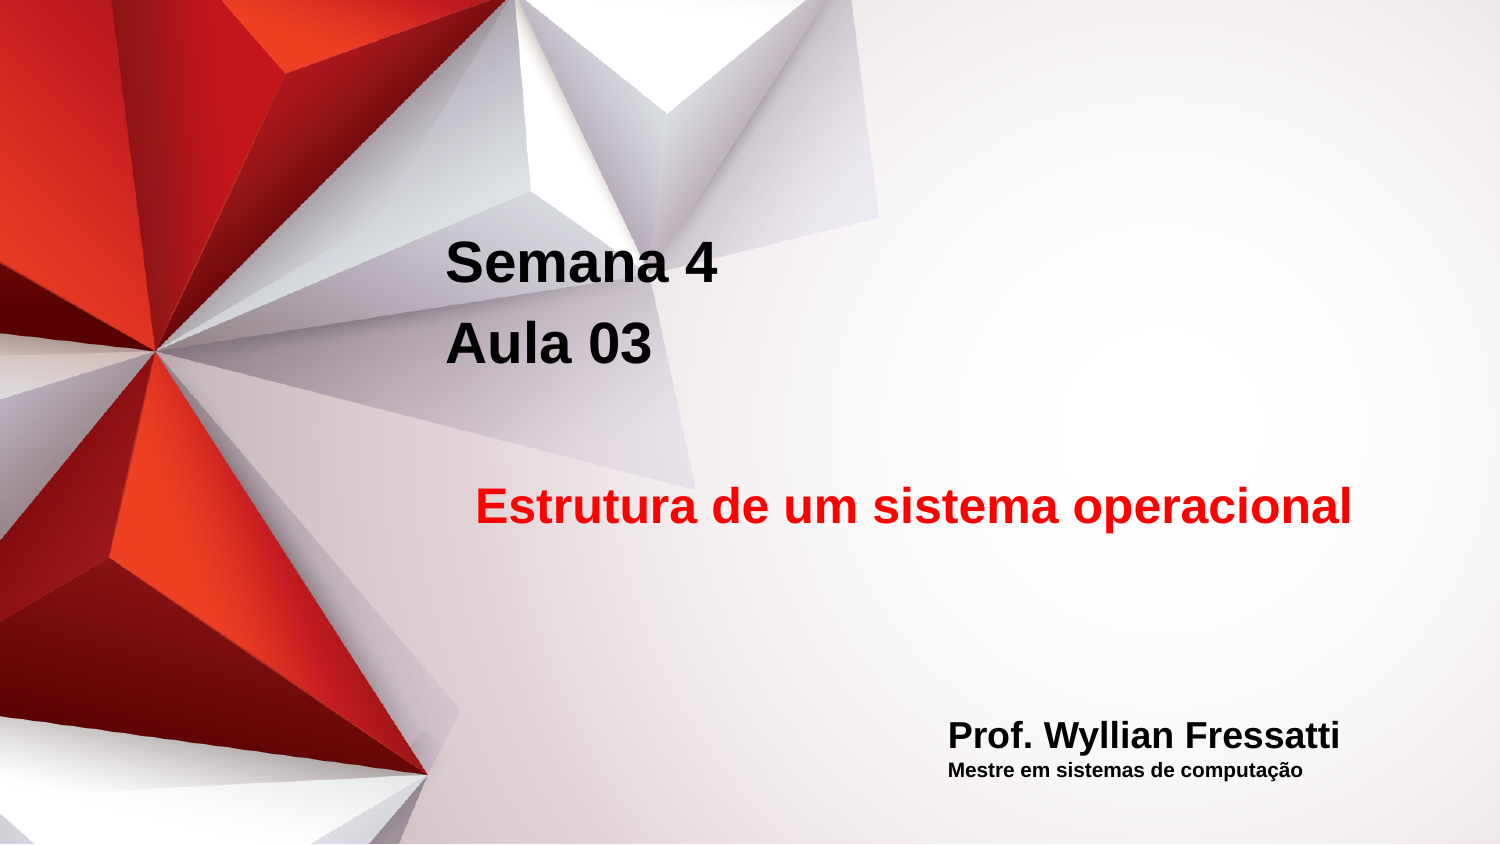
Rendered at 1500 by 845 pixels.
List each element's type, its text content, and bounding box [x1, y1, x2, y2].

text_box Semana 4 Aula 03 [430, 364, 1265, 471]
picture [0, 0, 1500, 844]
text_box Prof. Wyllian Fressatti Mestre em sistemas de computação [933, 669, 1465, 797]
text_box Estrutura de um sistema operacional [460, 457, 1406, 542]
